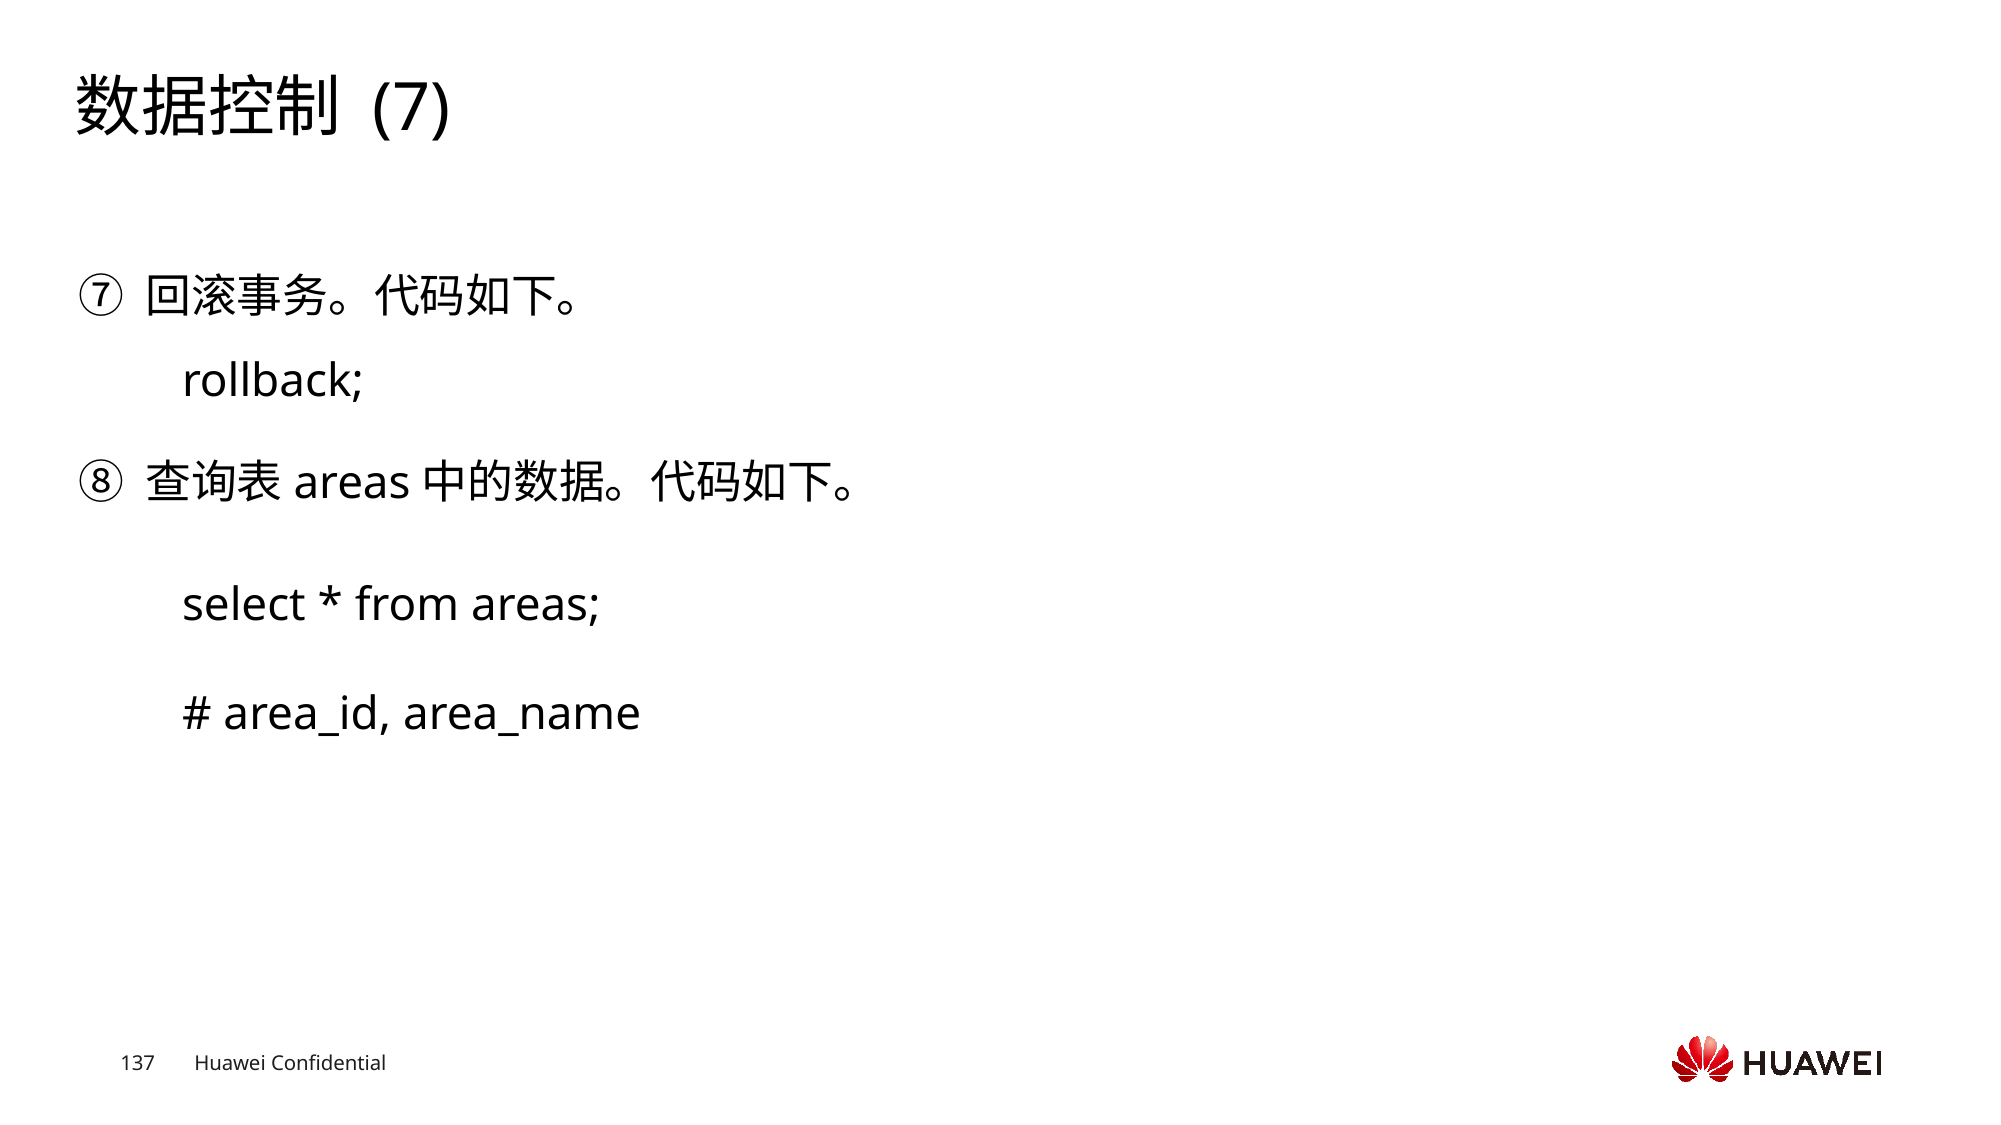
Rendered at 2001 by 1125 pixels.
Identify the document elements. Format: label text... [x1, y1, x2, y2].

text_box select * from areas; # area_id, area_name [167, 566, 1001, 747]
picture [1672, 1036, 1881, 1082]
title 数据控制 (7) [74, 73, 1928, 238]
text_box rollback; [167, 343, 1001, 413]
list ⑦ 回滚事务。代码如下。 ⑧ 查询表areas中的数据。代码如下。 [64, 237, 1732, 908]
